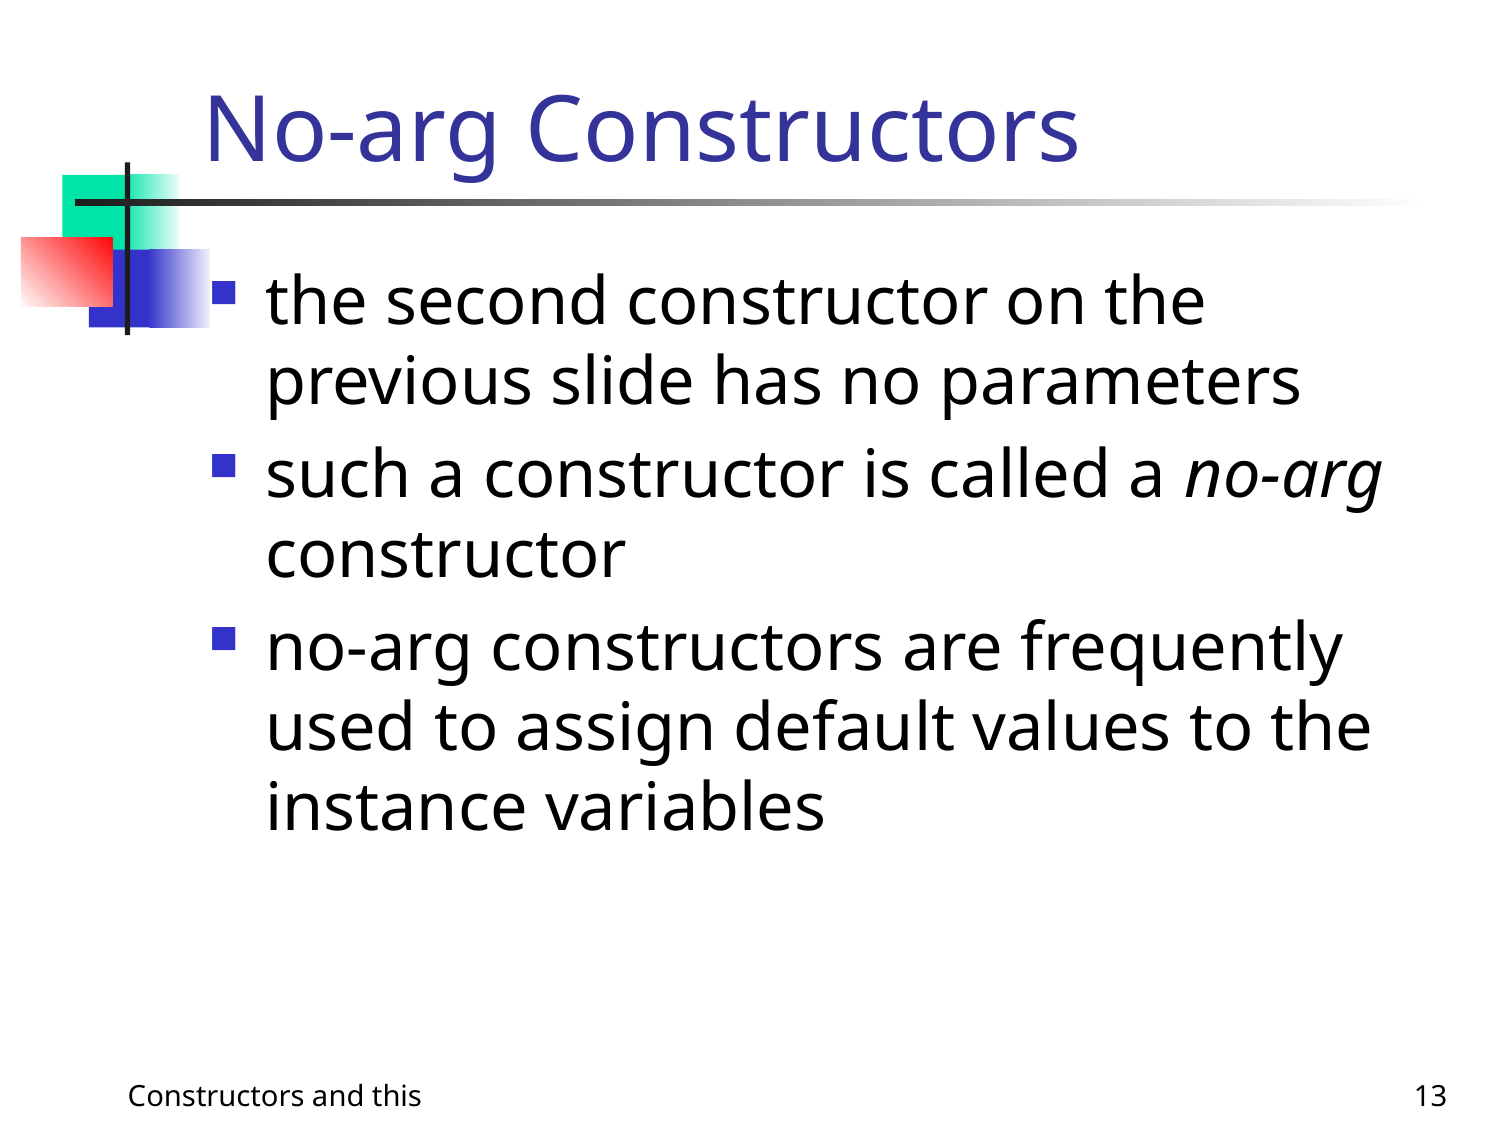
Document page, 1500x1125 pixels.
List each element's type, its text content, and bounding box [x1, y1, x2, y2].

footer Constructors and this [37, 1049, 513, 1125]
list the second constructor on the previous slide has no parameters such a constructor is called a no-arg constructor no-arg constructors are frequently used to assign default values to the instance variables [193, 249, 1470, 1007]
slide_number 13 [1149, 1049, 1463, 1125]
title No-arg Constructors [187, 0, 1467, 188]
